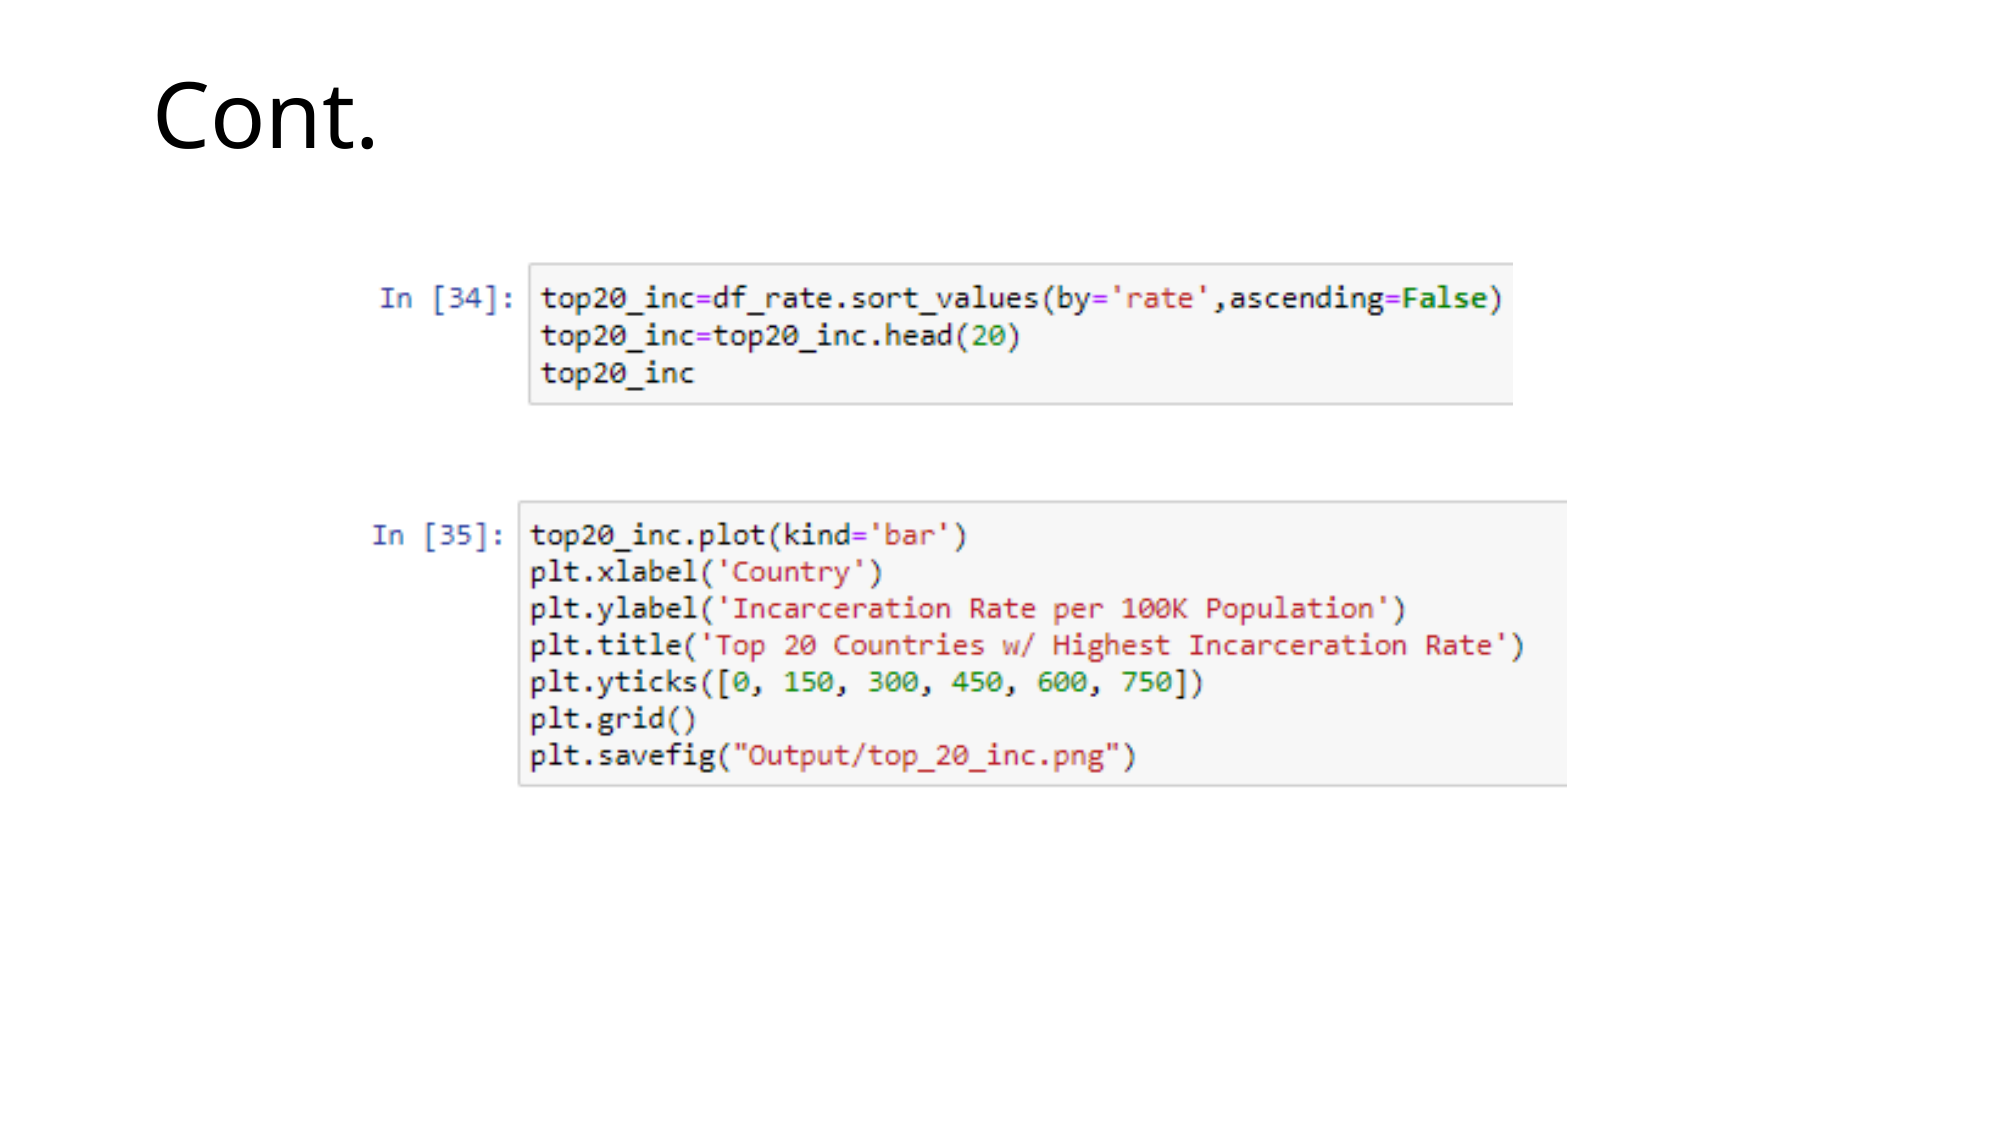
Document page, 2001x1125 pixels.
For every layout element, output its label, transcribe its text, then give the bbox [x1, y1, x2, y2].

text_box Cont. [137, 59, 838, 178]
picture [360, 489, 1567, 790]
picture [360, 251, 1513, 416]
